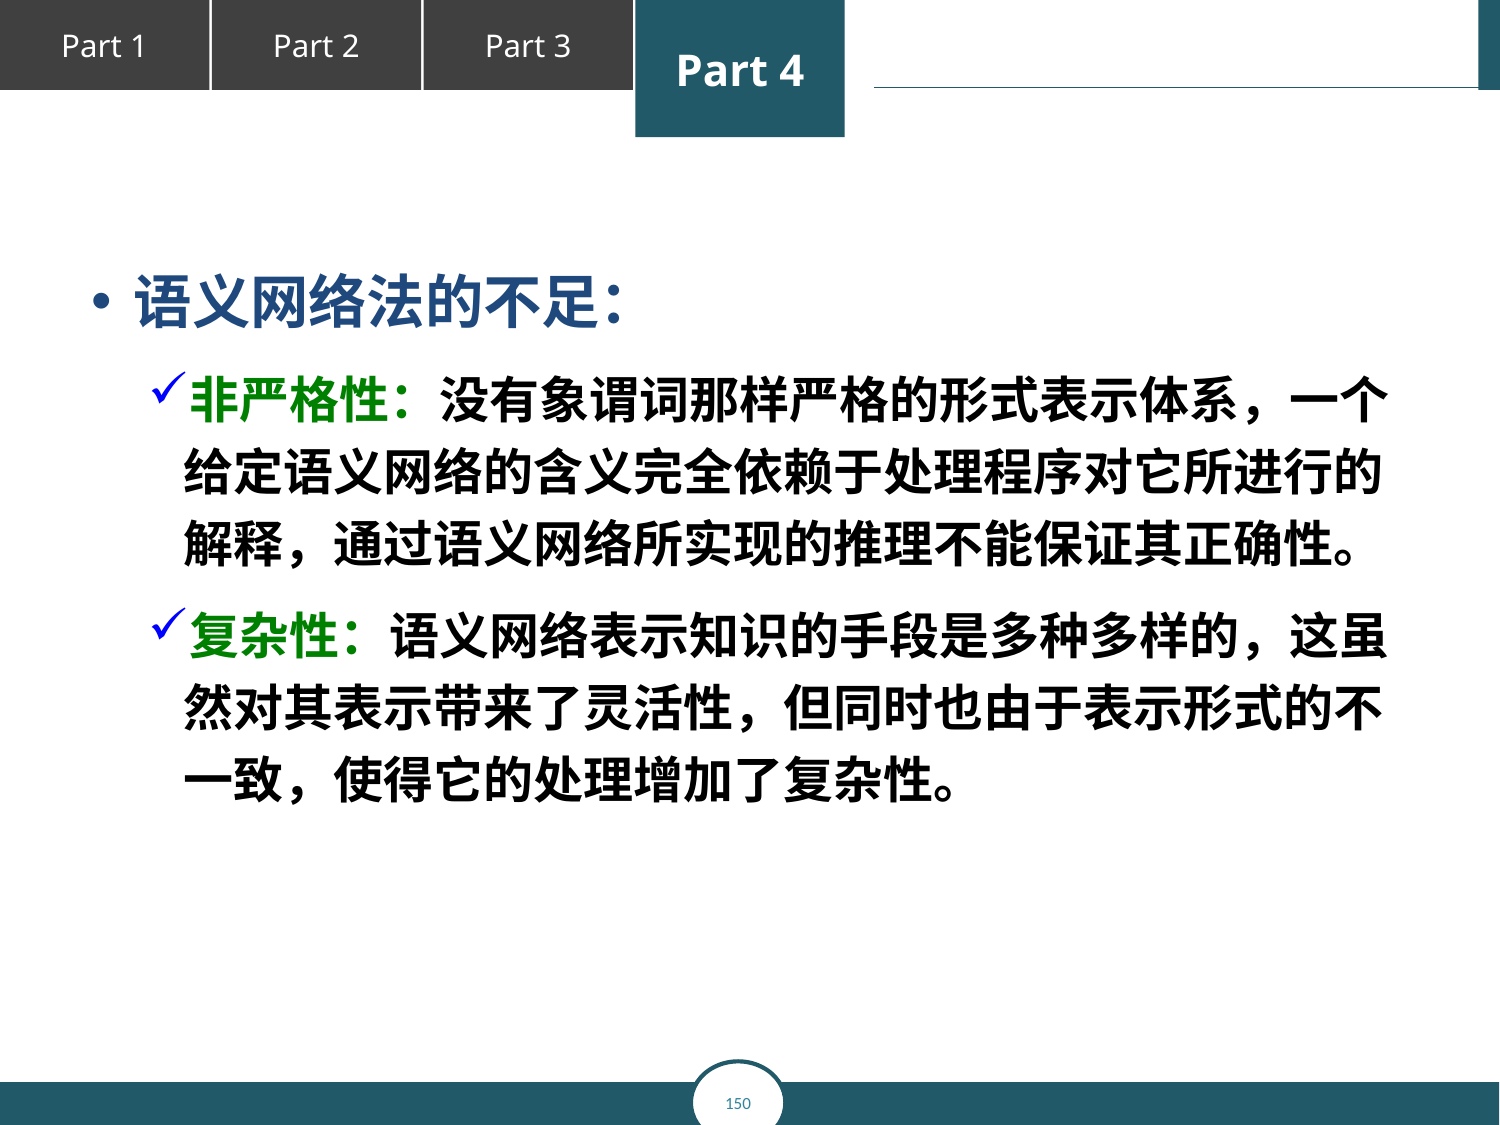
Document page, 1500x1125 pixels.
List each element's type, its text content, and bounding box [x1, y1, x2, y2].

list 语义网络法的不足： 非严格性：没有象谓词那样严格的形式表示体系，一个给定语义网络的含义完全依赖于处理程序对它所进行的解释，通过语义网络所实现的推理不能保证其正确性。 复杂性：语义网络表示知识的手段是多种多样的，这虽然对其表示带来了灵活性，但同时也由于表示形式的不一致，使得它的处理增加了复杂性。 [76, 243, 1433, 1007]
